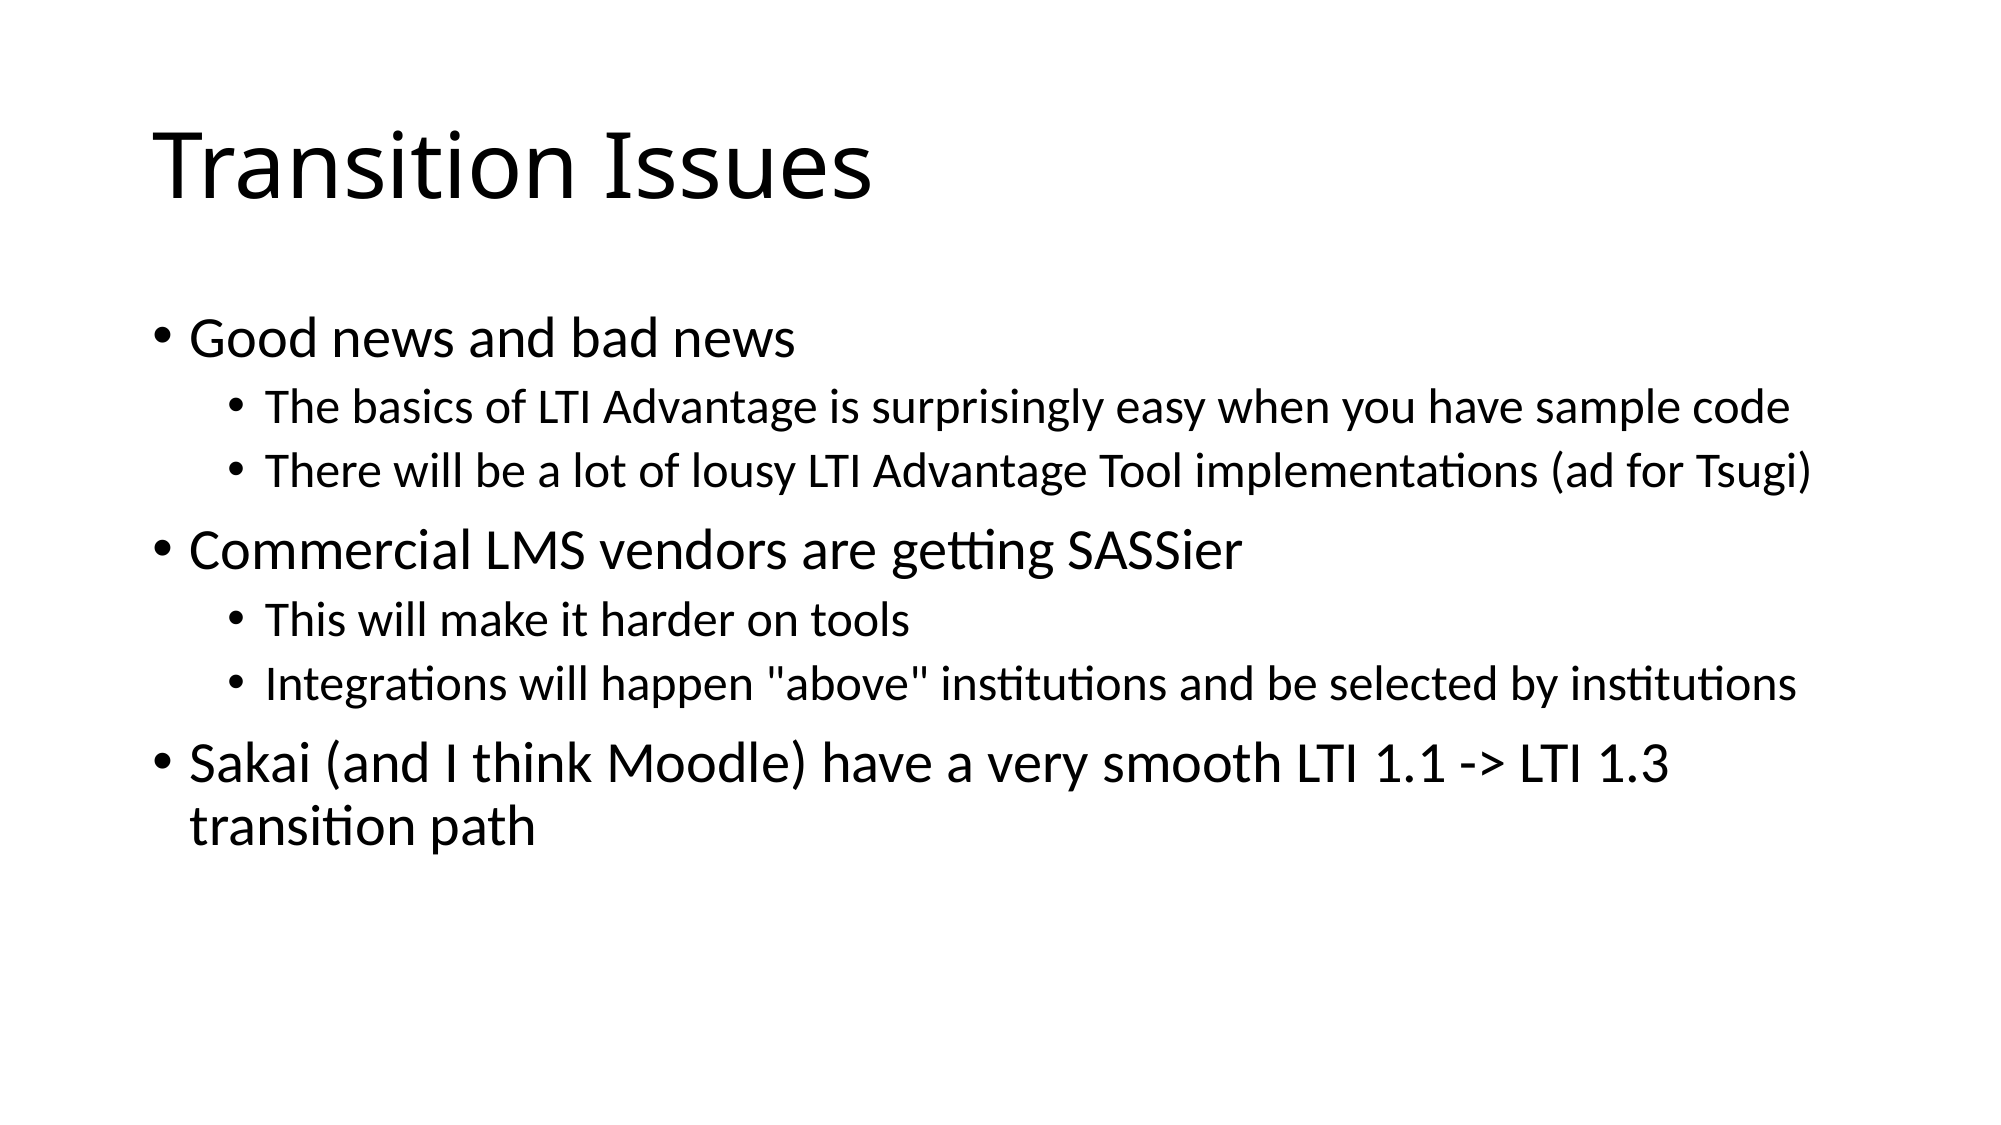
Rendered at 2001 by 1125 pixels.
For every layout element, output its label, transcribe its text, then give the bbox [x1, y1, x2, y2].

list Good news and bad news The basics of LTI Advantage is surprisingly easy when you have sample code There will be a lot of lousy LTI Advantage Tool implementations (ad for Tsugi) Commercial LMS vendors are getting SASSier This will make it harder on tools Integrations will happen "above" institutions and be selected by institutions Sakai (and I think Moodle) have a very smooth LTI 1.1 -> LTI 1.3 transition path [137, 299, 1863, 1014]
title Transition Issues [137, 59, 1863, 278]
